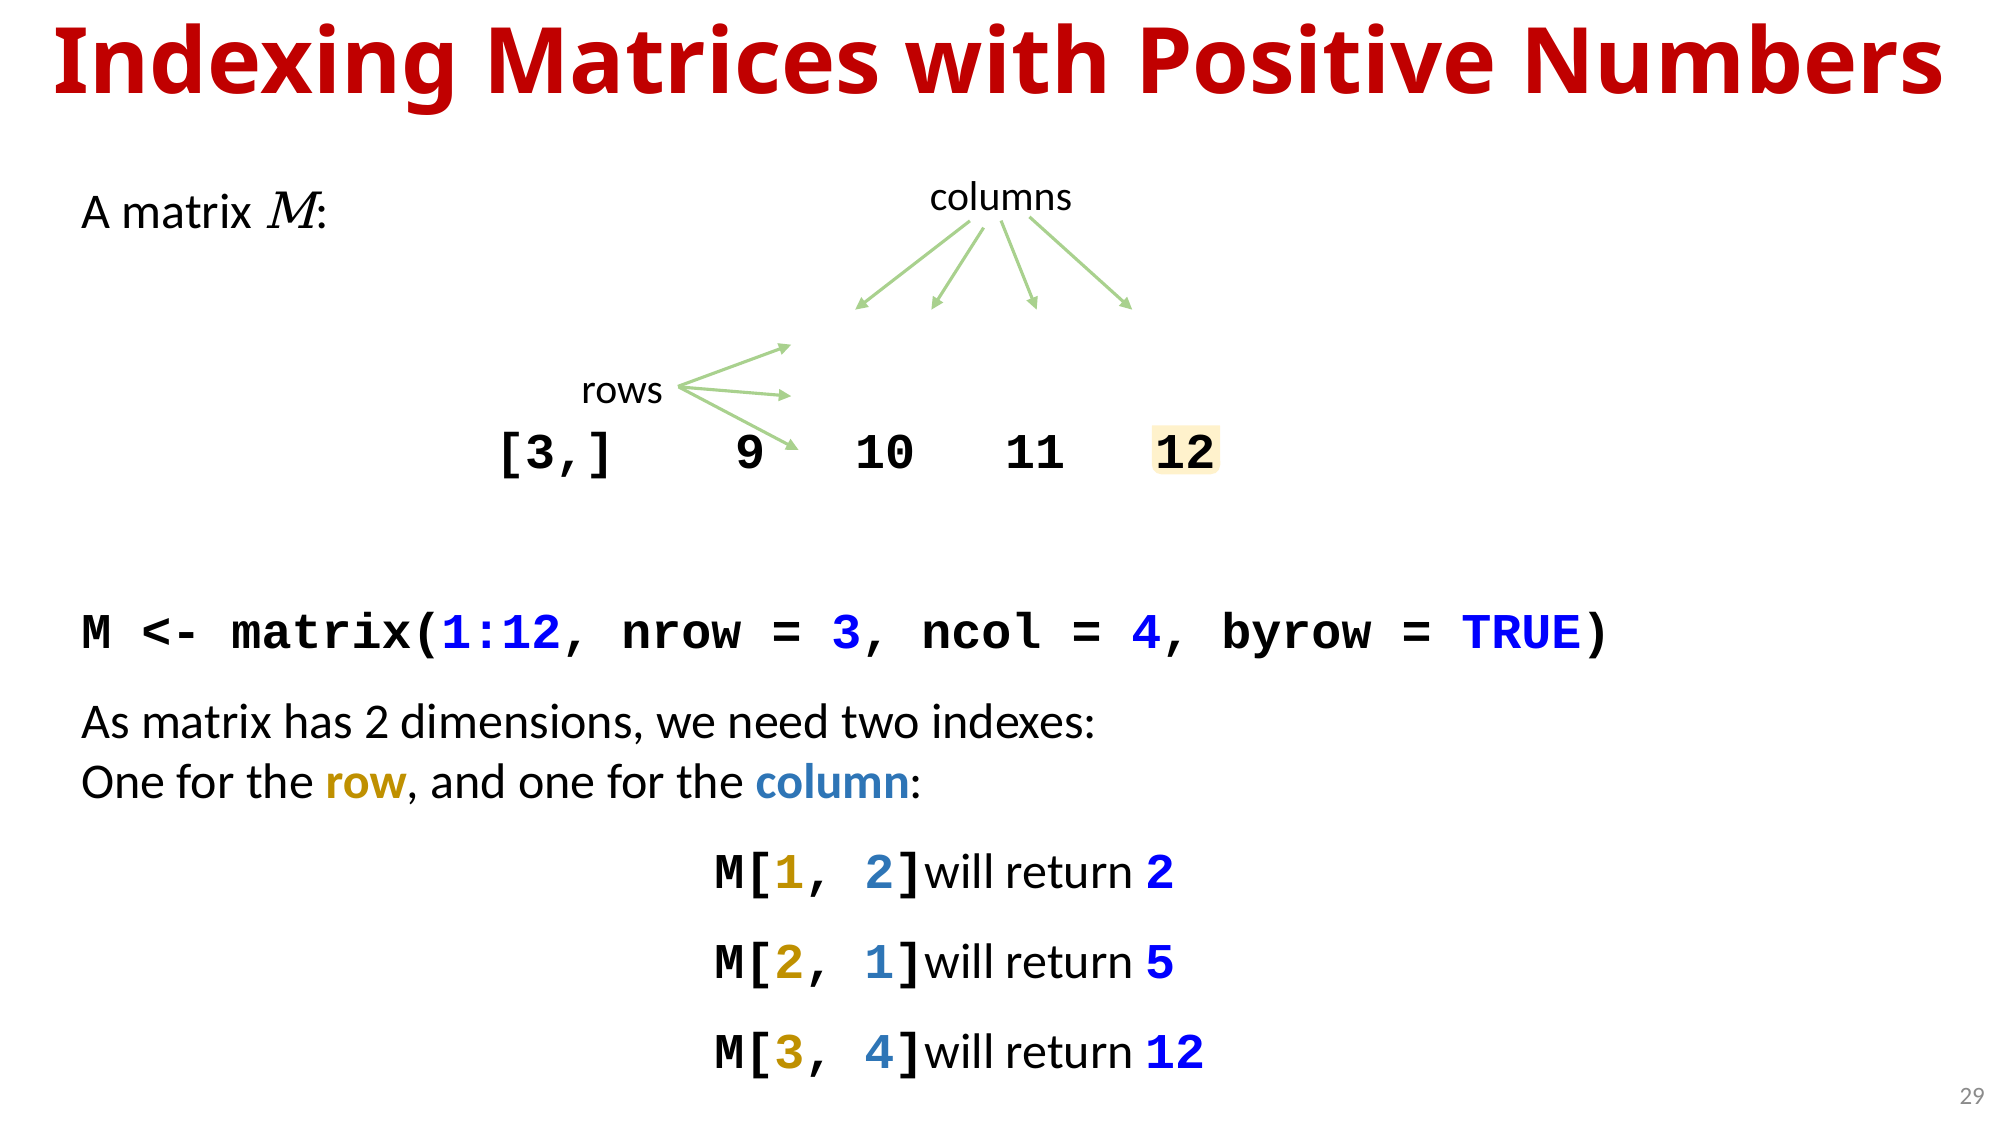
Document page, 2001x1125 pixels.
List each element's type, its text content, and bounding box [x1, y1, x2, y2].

slide_number 29 [1831, 1065, 2000, 1125]
text_box Indexing Matrices with Positive Numbers [0, 0, 2000, 121]
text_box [66, 140, 1882, 567]
text_box A matrix M: [,1] [,2] [,3] [,4] [1,] 1 2 3 4 [2,] 5 6 7 8 [3,] 9 10 11 12 M <- matrix(1:12, nrow = 3, ncol = 4, byrow = TRUE) As matrix has 2 dimensions, we need two indexes: One for the row, and one for the column: M[1, 2]will return 2 M[2, 1]will return 5 M[3, 4]will return 12 [66, 567, 1882, 1086]
